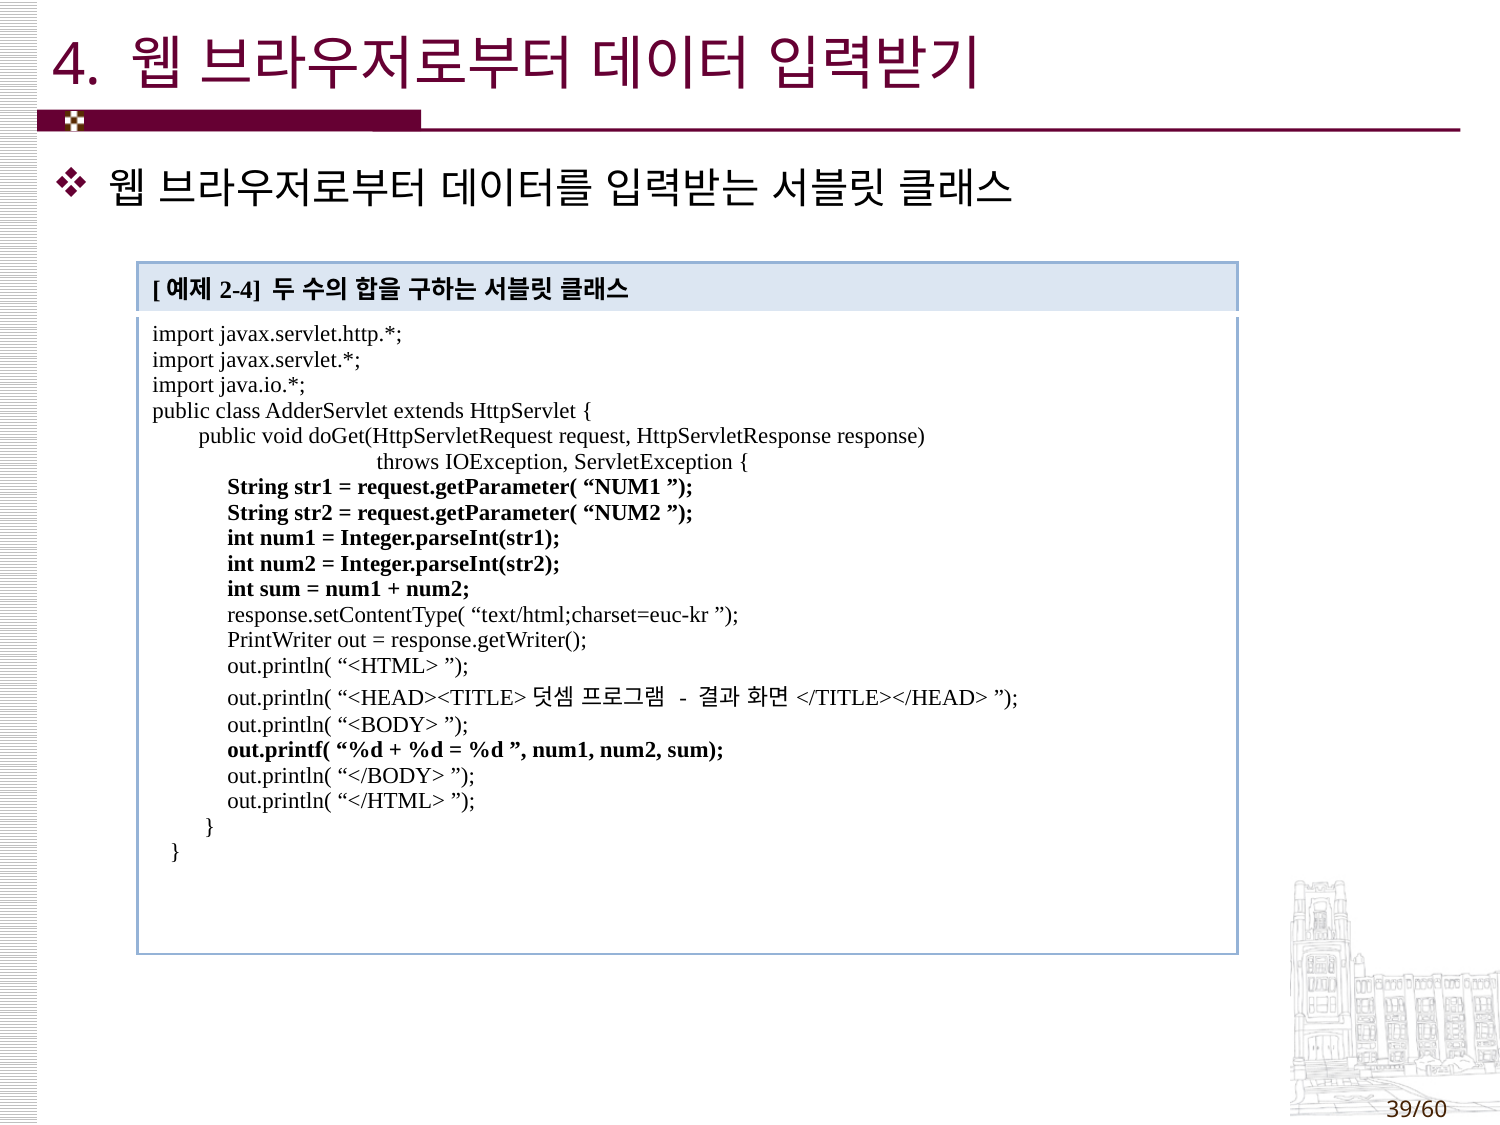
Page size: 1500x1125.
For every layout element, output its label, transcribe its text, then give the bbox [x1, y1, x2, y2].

picture [65, 111, 84, 131]
picture [1290, 874, 1500, 1125]
title 4. 웹 브라우저로부터 데이터 입력받기 [36, 13, 1278, 109]
table_header [예제2-4] 두 수의 합을 구하는 서블릿 클래스 [139, 264, 1236, 311]
table_cell import javax.servlet.http.*; import javax.servlet.*; import java.io.*; public class AdderServlet extends HttpServlet { public void doGet(HttpServletRequest request, HttpServletResponse response) throws IOException, ServletException { String str1 = request.getParameter( “NUM1 ”); String str2 = request.getParameter( “NUM2 ”); int num1 = Integer.parseInt(str1); int num2 = Integer.parseInt(str2); int sum = num1 + num2; response.setContentType( “text/html;charset=euc-kr ”); PrintWriter out = response.getWriter(); out.println( “<HTML> ”); out.println( “<HEAD><TITLE>덧셈 프로그램 - 결과 화면</TITLE></HEAD> ”); out.println( “<BODY> ”); out.printf( “%d + %d = %d ”, num1, num2, sum); out.println( “</BODY> ”); out.println( “</HTML> ”); } } [139, 317, 1236, 953]
list 웹 브라우저로부터 데이터를 입력받는 서블릿 클래스 [37, 154, 1463, 1093]
